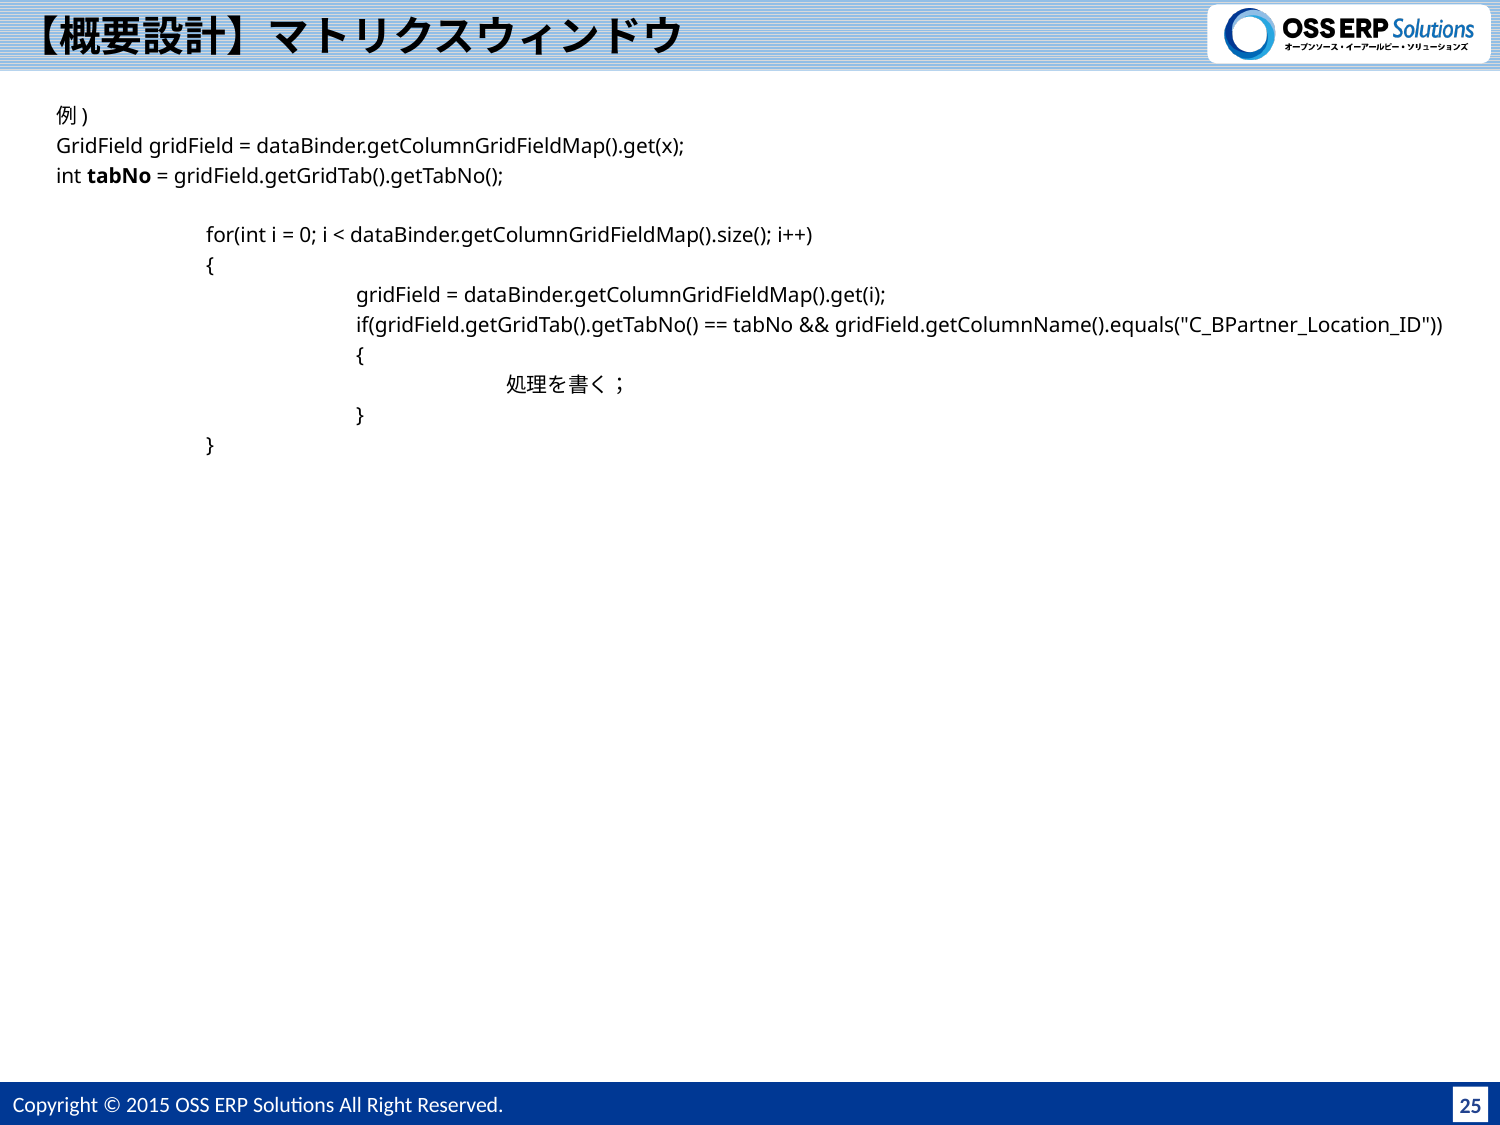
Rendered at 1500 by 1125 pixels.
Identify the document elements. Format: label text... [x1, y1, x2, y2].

text_box 例) GridField gridField = dataBinder.getColumnGridFieldMap().get(x); int tabNo = gridField.getGridTab().getTabNo(); for(int i = 0; i < dataBinder.getColumnGridFieldMap().size(); i++) { gridField = dataBinder.getColumnGridFieldMap().get(i); if(gridField.getGridTab().getTabNo() == tabNo && gridField.getColumnName().equals("C_BPartner_Location_ID")) { 処理を書く； } } [39, 88, 1461, 553]
title 【概要設計】マトリクスウィンドウ [2, 0, 1353, 70]
picture [1353, 8, 1474, 60]
